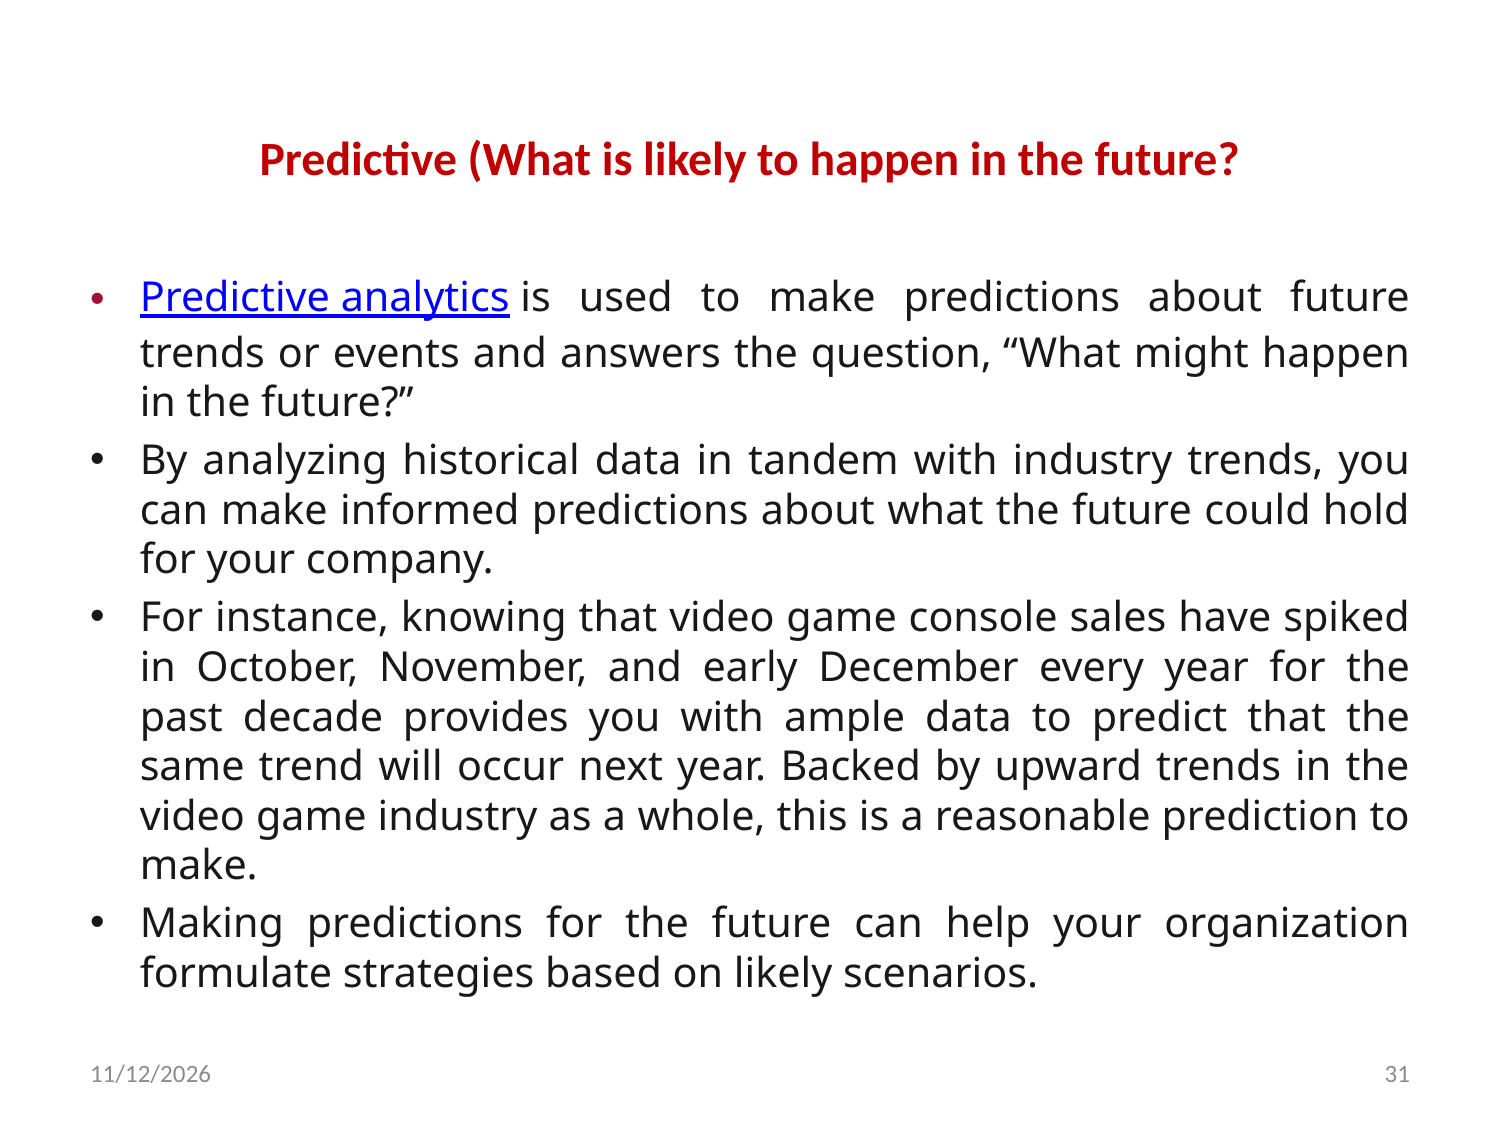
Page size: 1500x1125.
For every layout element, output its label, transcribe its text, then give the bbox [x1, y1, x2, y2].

list Predictive analytics is used to make predictions about future trends or events and answers the question, “What might happen in the future?” By analyzing historical data in tandem with industry trends, you can make informed predictions about what the future could hold for your company. For instance, knowing that video game console sales have spiked in October, November, and early December every year for the past decade provides you with ample data to predict that the same trend will occur next year. Backed by upward trends in the video game industry as a whole, this is a reasonable prediction to make. Making predictions for the future can help your organization formulate strategies based on likely scenarios. [75, 262, 1425, 1005]
title Predictive (What is likely to happen in the future? [75, 120, 1425, 262]
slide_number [75, 1042, 425, 1103]
slide_number 31 [1074, 1042, 1425, 1103]
